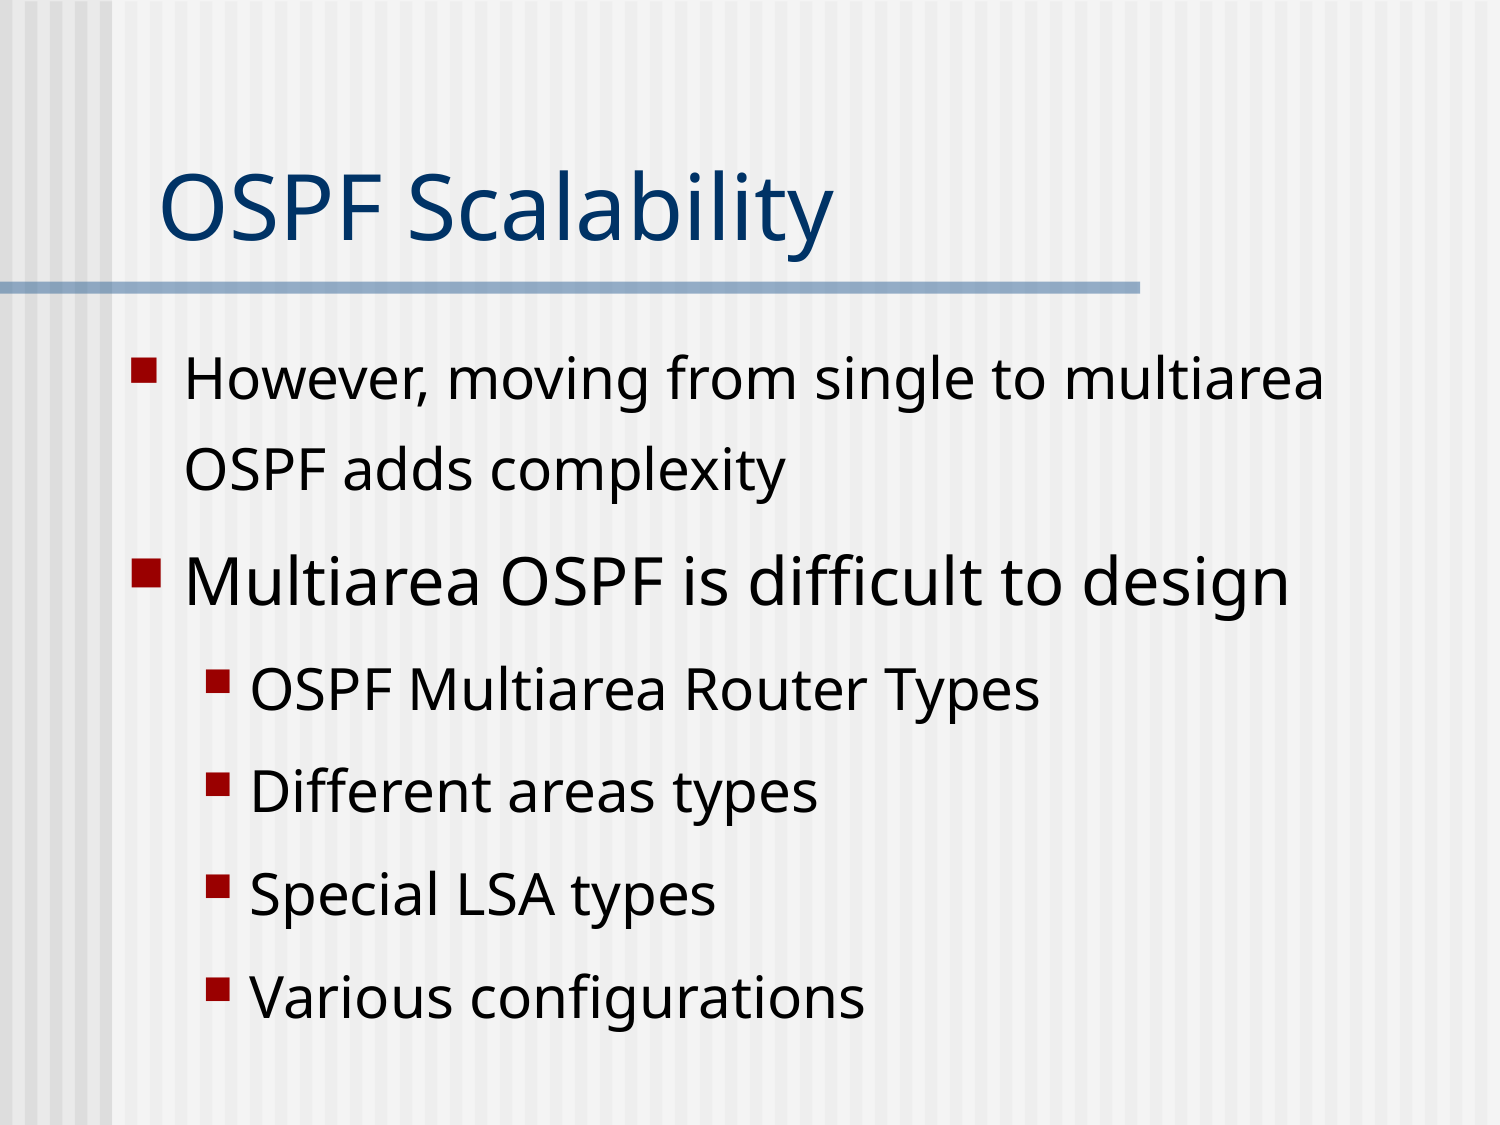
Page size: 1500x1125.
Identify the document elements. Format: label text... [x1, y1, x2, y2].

title OSPF Scalability [142, 31, 1482, 267]
list However, moving from single to multiarea OSPF adds complexity Multiarea OSPF is difficult to design OSPF Multiarea Router Types Different areas types Special LSA types Various configurations [112, 312, 1481, 1000]
